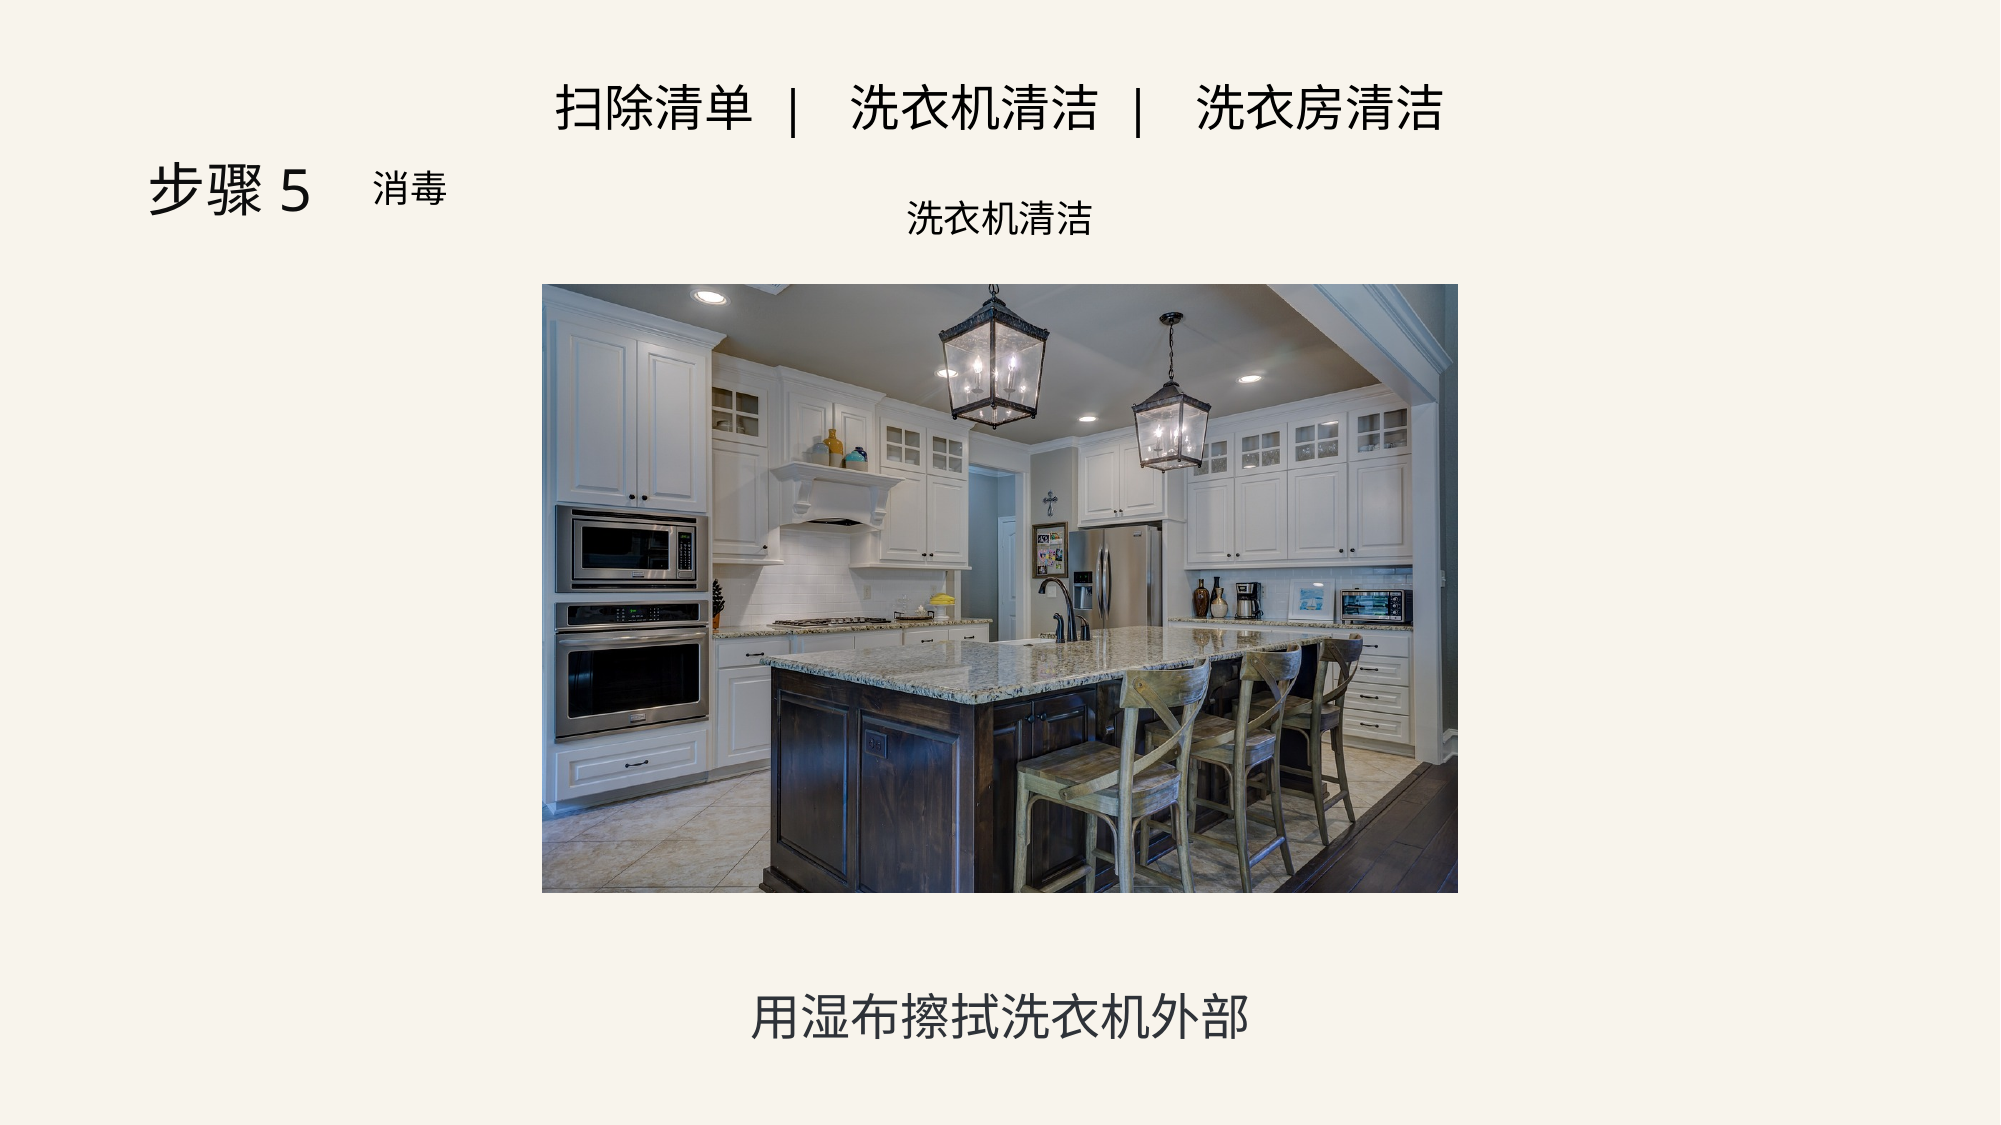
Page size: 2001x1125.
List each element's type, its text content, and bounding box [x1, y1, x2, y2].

text_box 步骤5 [133, 145, 358, 230]
text_box 扫除清单 | 洗衣机清洁 | 洗衣房清洁 [357, 69, 1643, 145]
text_box 洗衣机清洁 [704, 188, 1296, 248]
text_box 用湿布擦拭洗衣机外部 [142, 978, 1858, 1053]
text_box 消毒 [357, 157, 710, 218]
picture [542, 284, 1458, 893]
